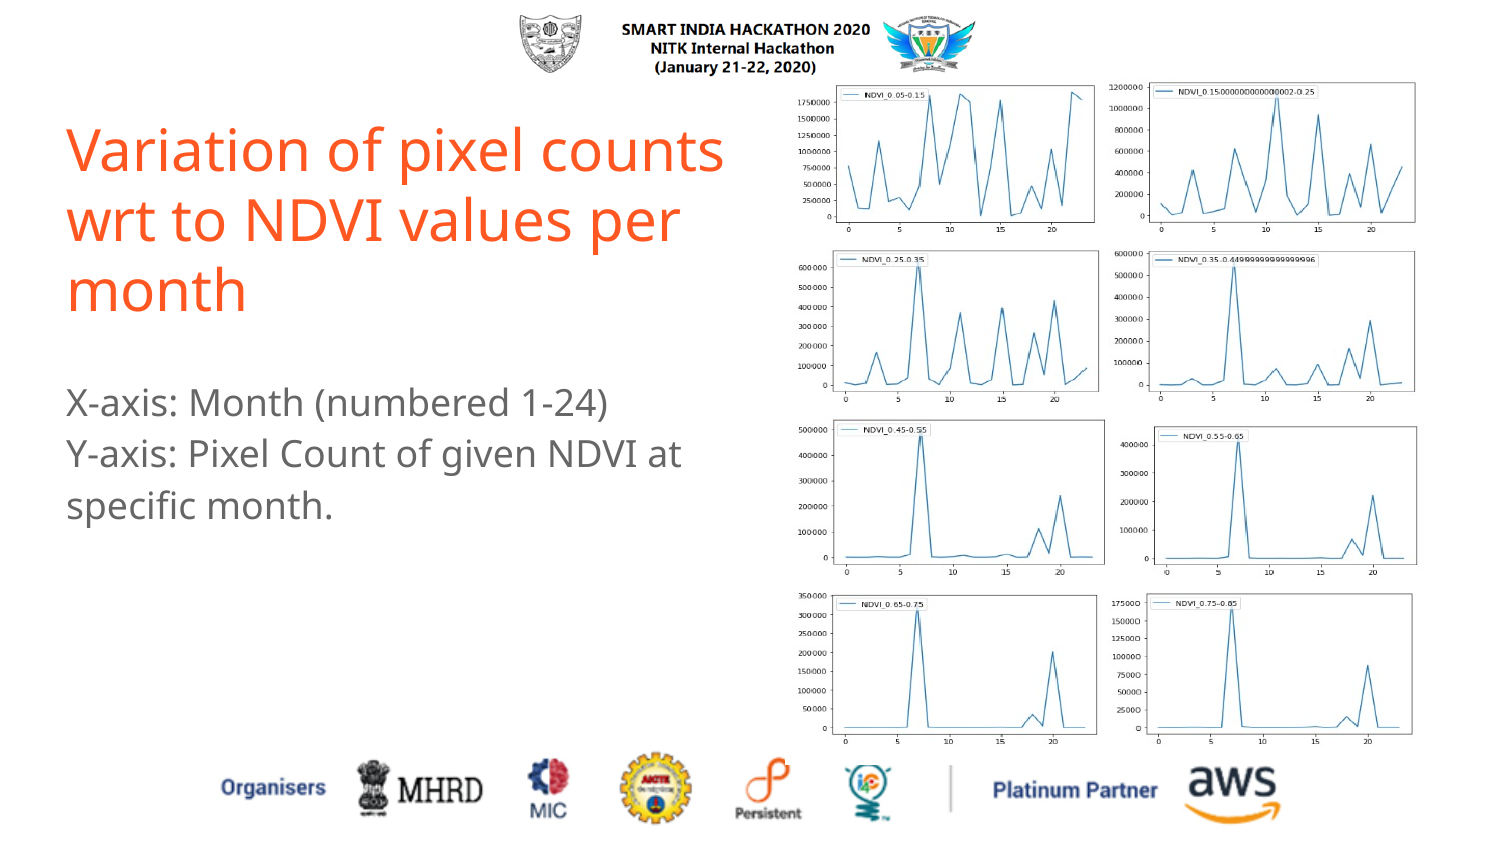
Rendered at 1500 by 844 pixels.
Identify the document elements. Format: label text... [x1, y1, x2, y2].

picture [515, 8, 1438, 843]
title Variation of pixel counts wrt to NDVI values per month [51, 98, 750, 192]
list X-axis: Month (numbered 1-24) Y-axis: Pixel Count of given NDVI at specific month. [51, 208, 786, 844]
